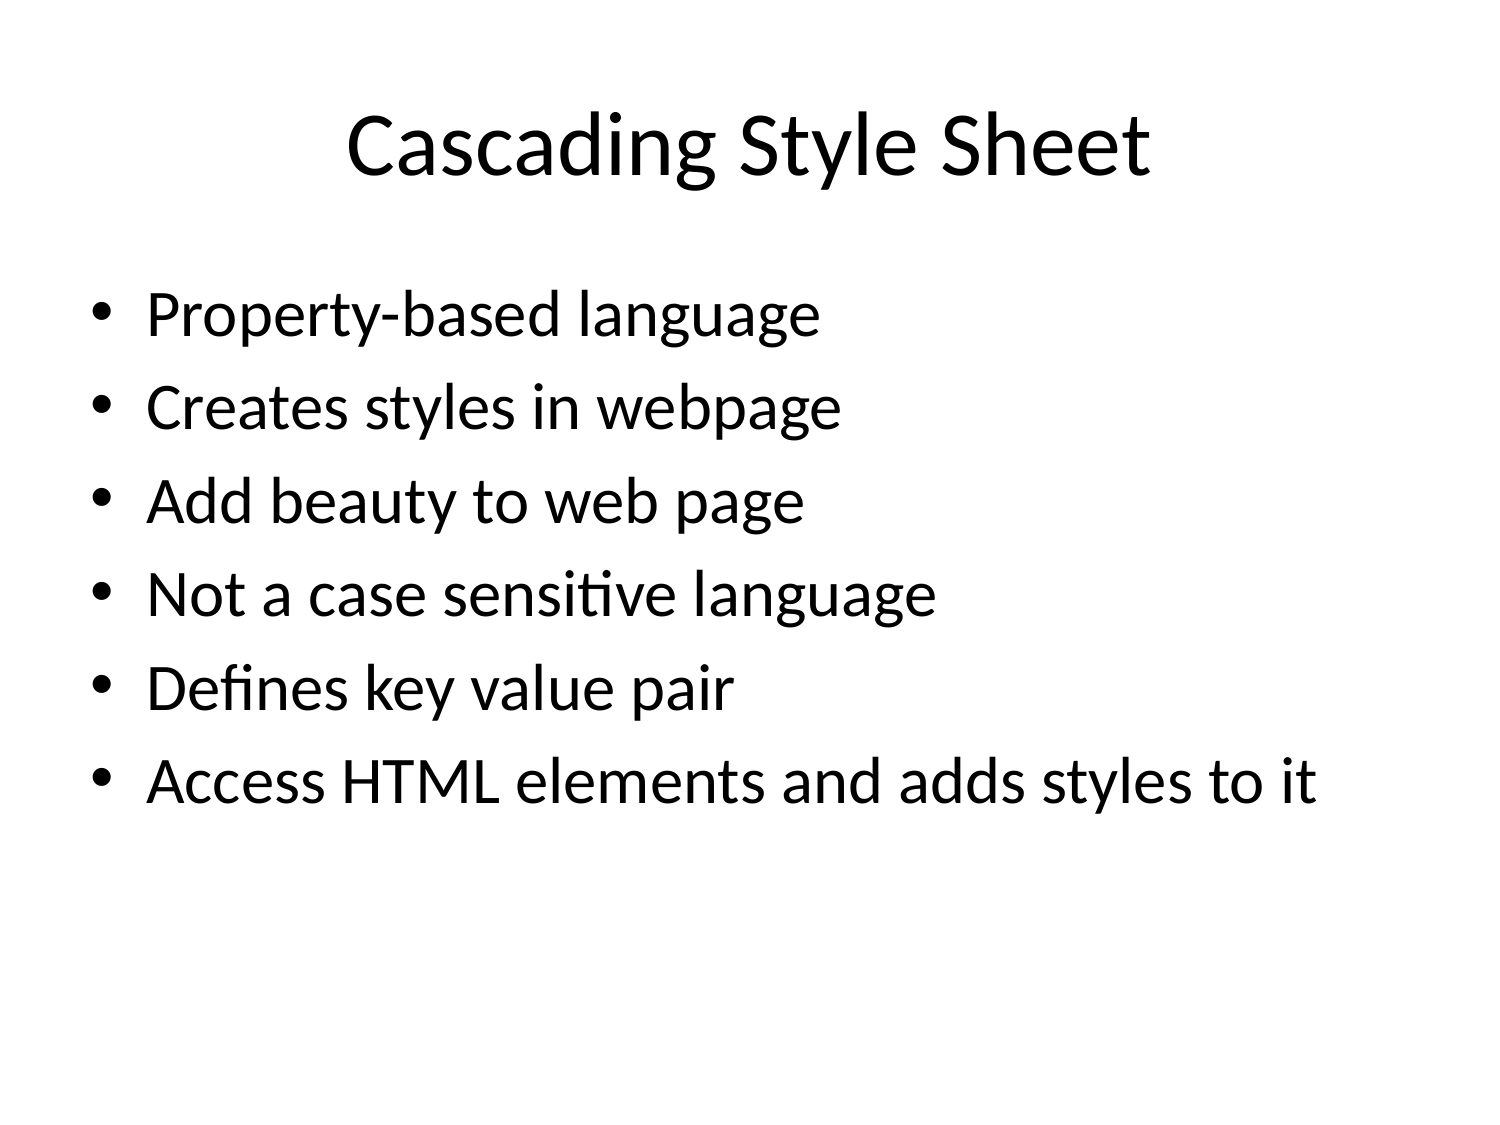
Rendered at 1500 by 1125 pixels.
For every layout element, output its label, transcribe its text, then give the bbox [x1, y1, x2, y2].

title Cascading Style Sheet [75, 45, 1425, 233]
list Property-based language Creates styles in webpage Add beauty to web page Not a case sensitive language Defines key value pair Access HTML elements and adds styles to it [75, 262, 1425, 1005]
